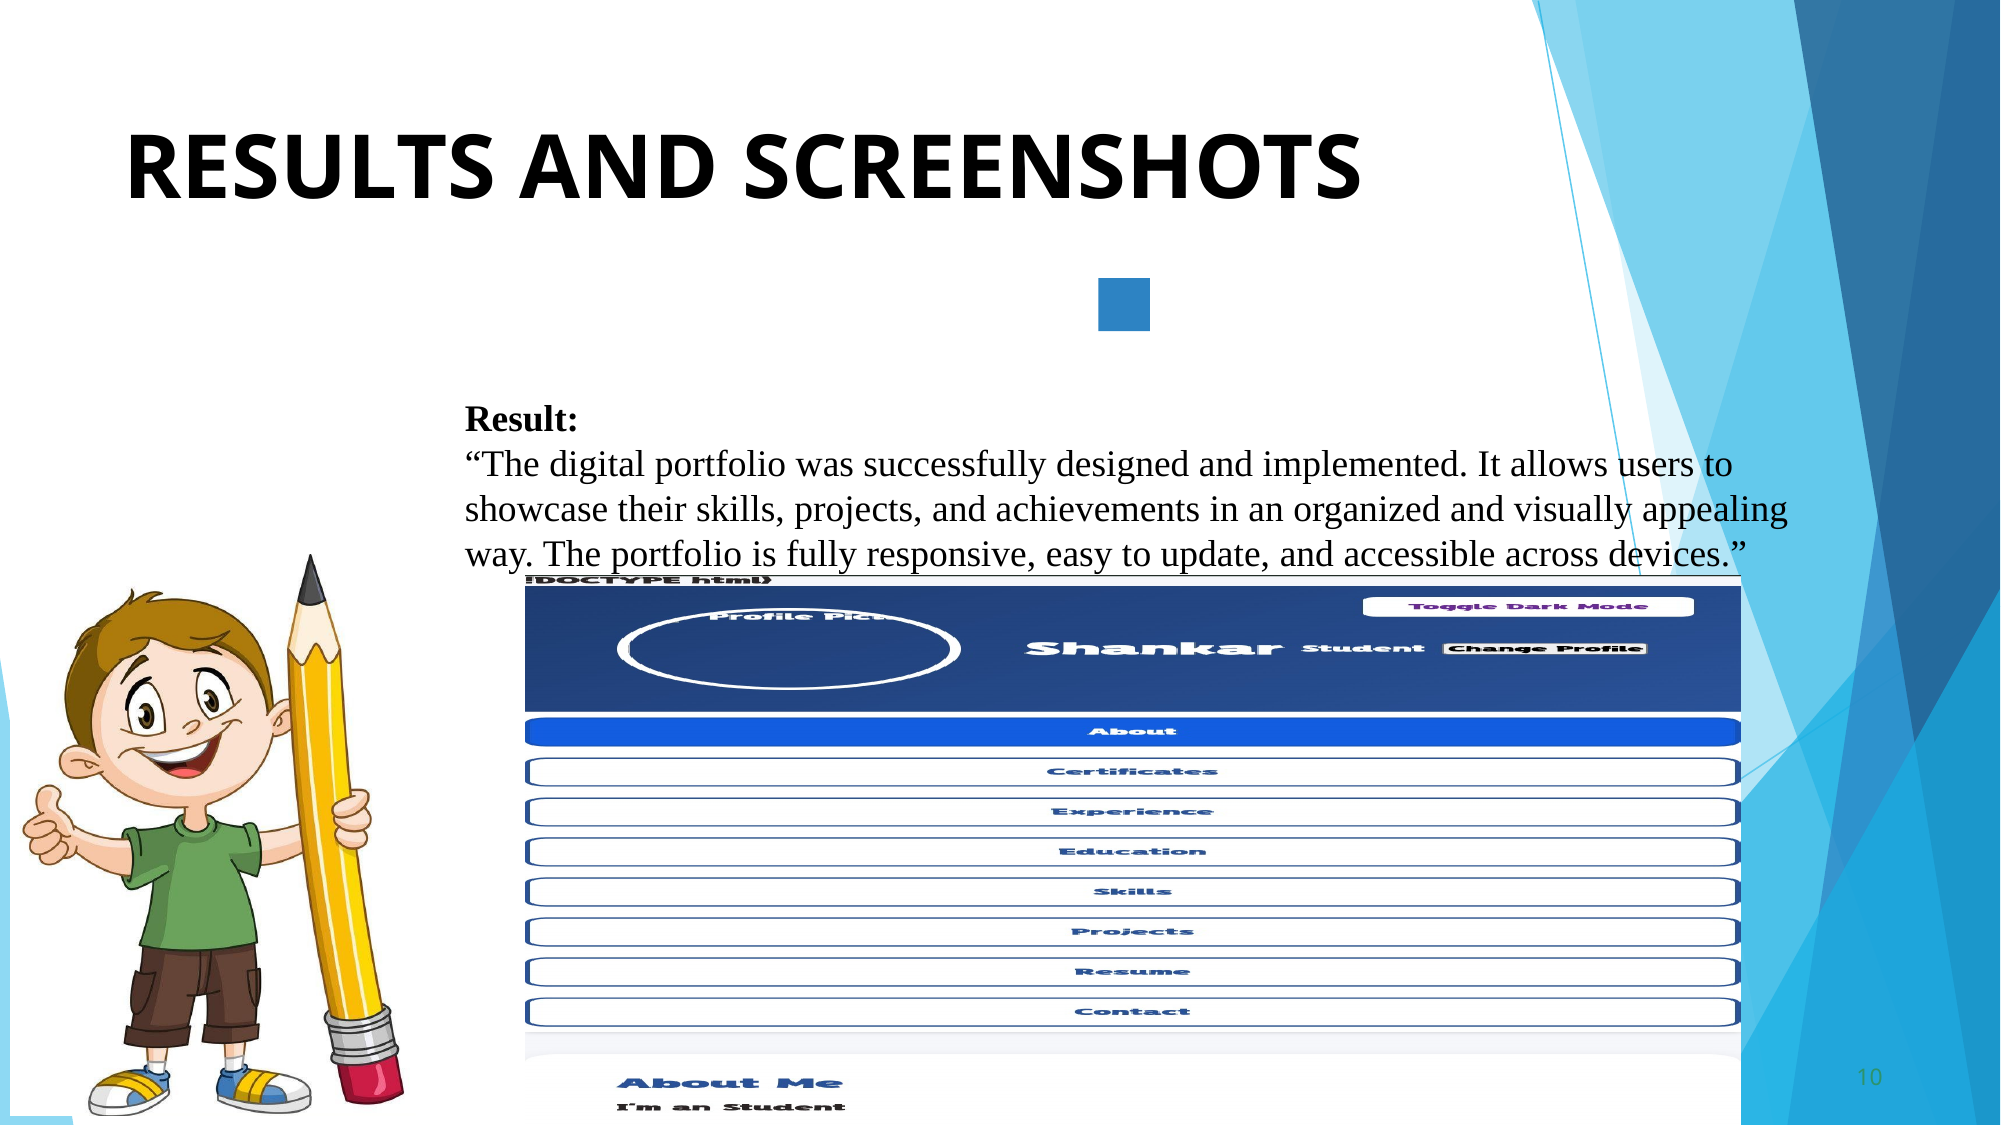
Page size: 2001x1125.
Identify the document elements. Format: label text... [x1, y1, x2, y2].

text_box [1098, 298, 1150, 332]
text_box 10 [1849, 1061, 1888, 1095]
title RESULTS AND SCREENSHOTS [121, 107, 1513, 298]
picture [525, 574, 1741, 1125]
picture [10, 554, 416, 1116]
text_box Result: “The digital portfolio was successfully designed and implemented. It allows users to showcase their skills, projects, and achievements in an organized and visually appealing way. The portfolio is fully responsive, easy to update, and accessible across devices.” [449, 386, 1850, 581]
